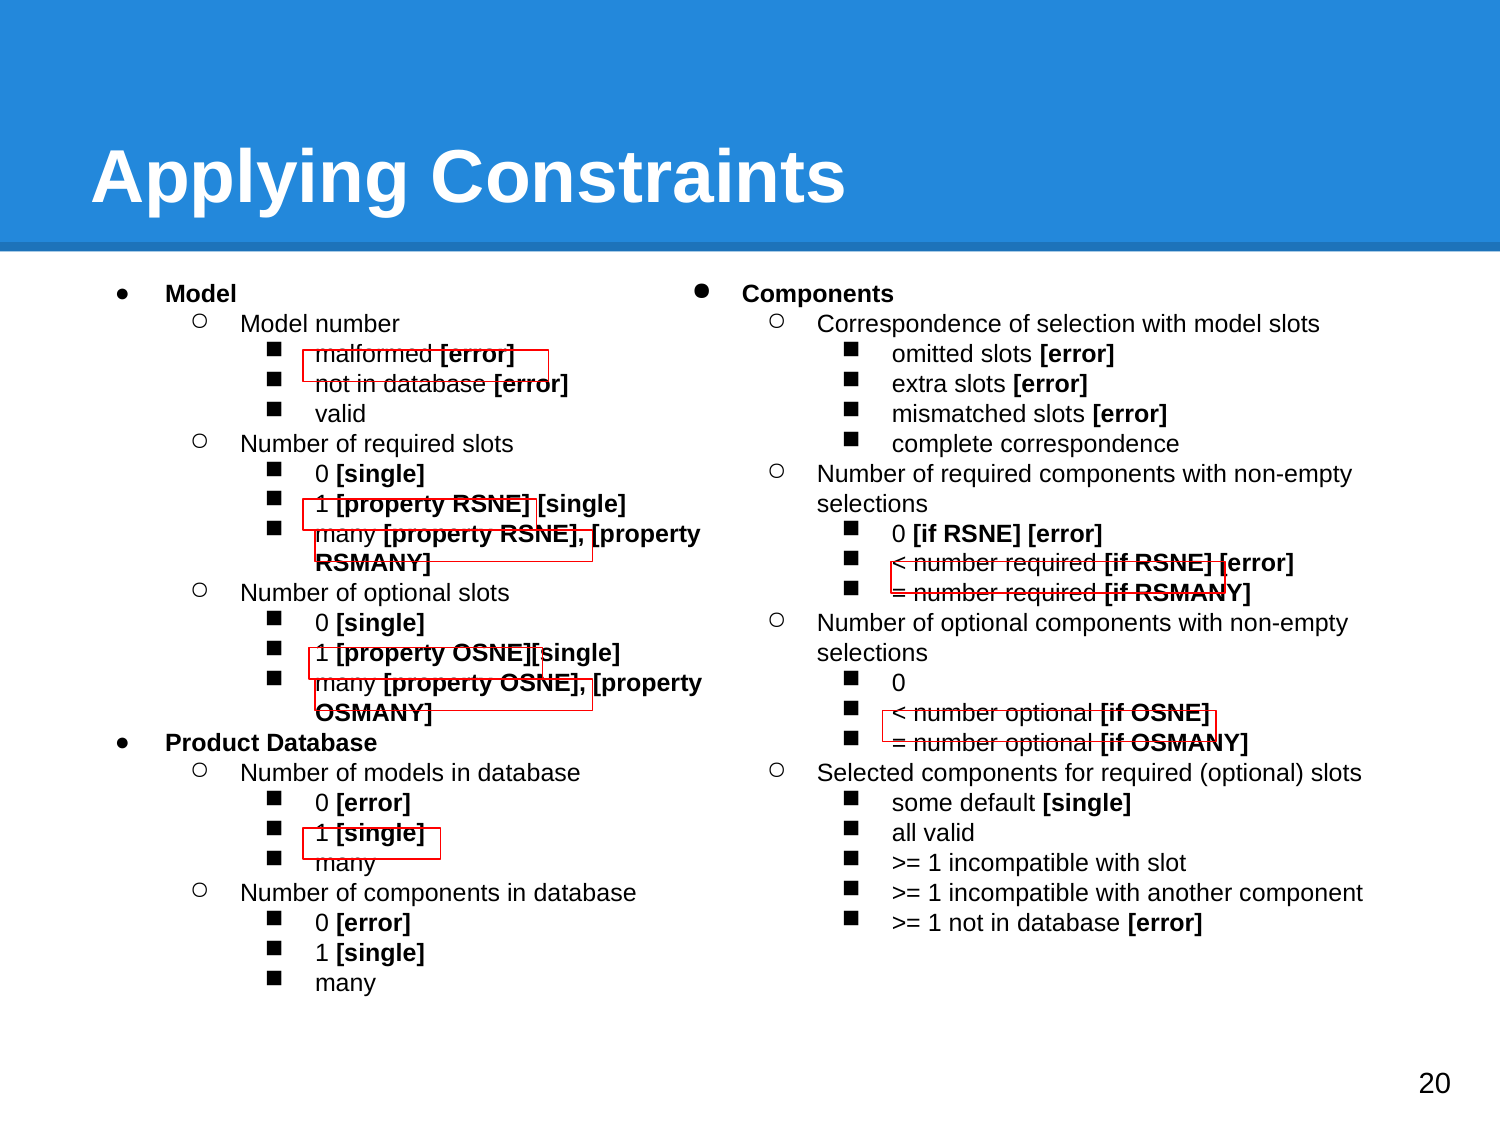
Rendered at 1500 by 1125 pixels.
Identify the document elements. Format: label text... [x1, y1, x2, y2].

text_box [309, 647, 543, 680]
text_box [315, 530, 593, 562]
list Model Model number malformed [error] not in database [error] valid Number of required slots 0 [single] 1 [property RSNE] [single] many [property RSNE], [property RSMANY] Number of optional slots 0 [single] 1 [property OSNE][single] many [property OSNE], [property OSMANY] Product Database Number of models in database 0 [error] 1 [single] many Number of components in database 0 [error] 1 [single] many [75, 262, 651, 1078]
text_box [315, 679, 593, 711]
text_box [302, 498, 537, 531]
title Applying Constraints [75, 45, 1425, 233]
text_box [891, 561, 1225, 593]
text_box [303, 827, 441, 860]
text_box [302, 350, 549, 382]
list Components Correspondence of selection with model slots omitted slots [error] extra slots [error] mismatched slots [error] complete correspondence Number of required components with non-empty selections 0 [if RSNE] [error] < number required [if RSNE] [error] = number required [if RSMANY] Number of optional components with non-empty selections 0 < number optional [if OSNE] = number optional [if OSMANY] Selected components for required (optional) slots some default [single] all valid >= 1 incompatible with slot >= 1 incompatible with another component >= 1 not in database [error] [651, 262, 1415, 1078]
slide_number ‹#› [1403, 1038, 1494, 1125]
text_box [882, 710, 1217, 742]
